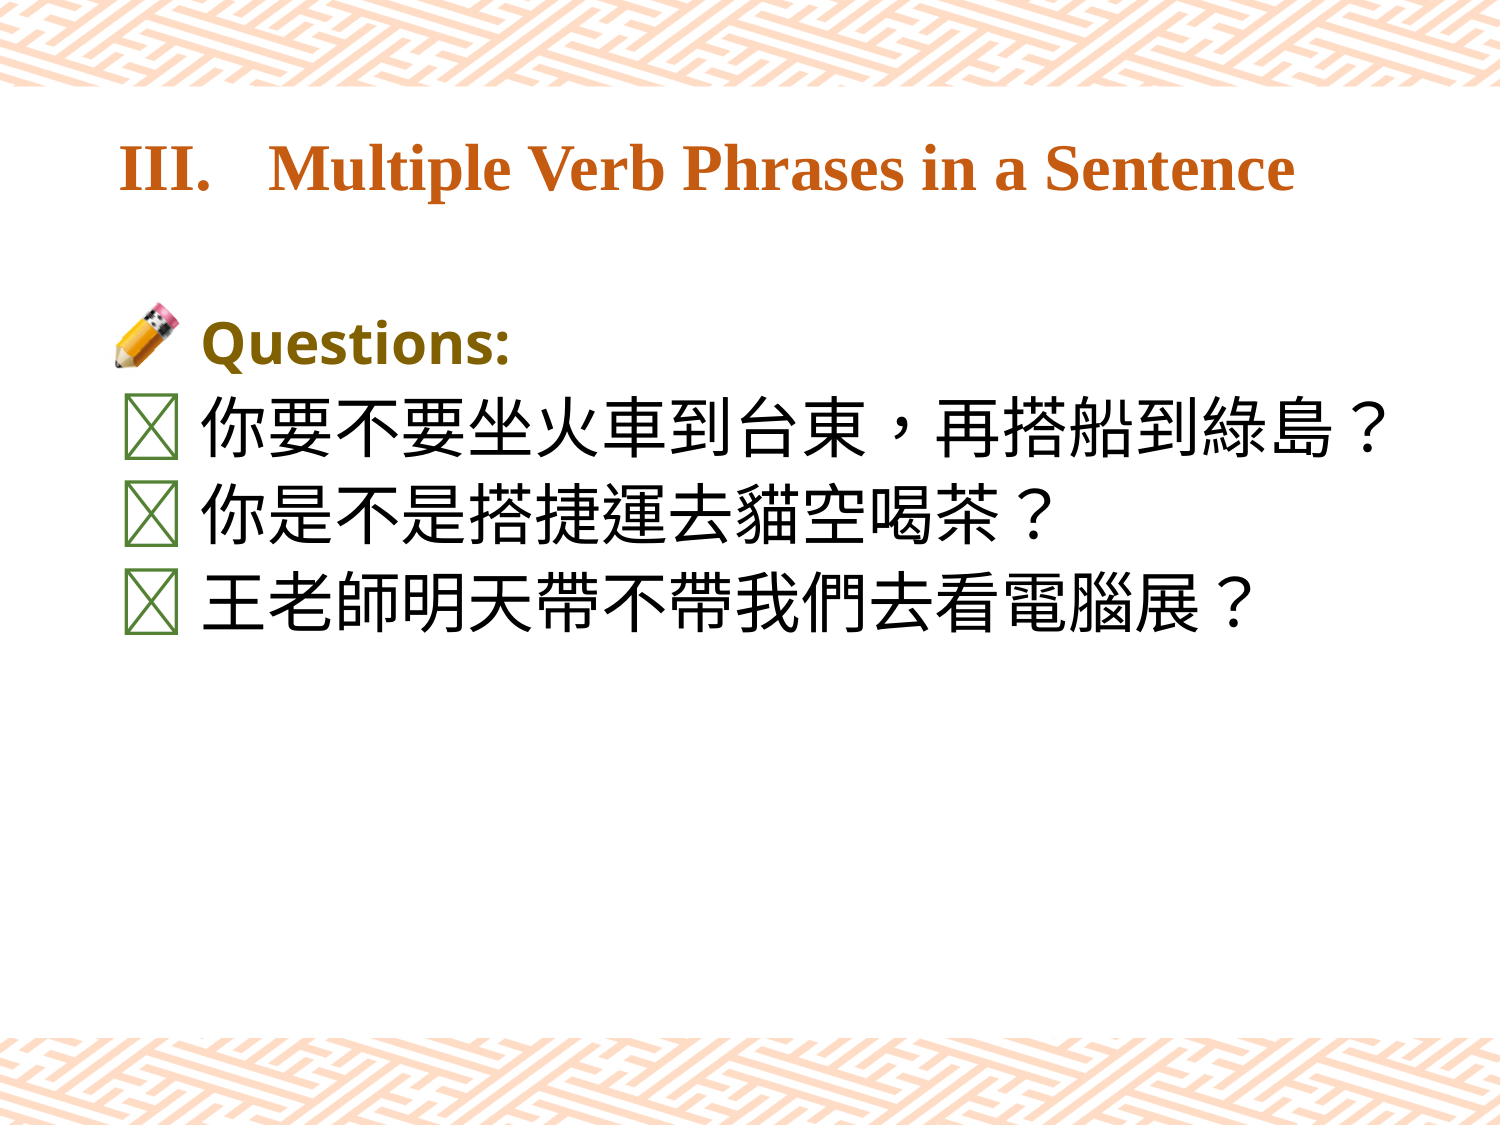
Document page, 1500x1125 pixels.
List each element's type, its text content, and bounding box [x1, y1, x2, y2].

picture [0, 0, 1500, 1125]
title III. Multiple Verb Phrases in a Sentence [103, 59, 1397, 278]
list Questions: 你要不要坐火車到台東，再搭船到綠島？ 你是不是搭捷運去貓空喝茶？ 王老師明天帶不帶我們去看電腦展？ [103, 299, 1397, 1014]
